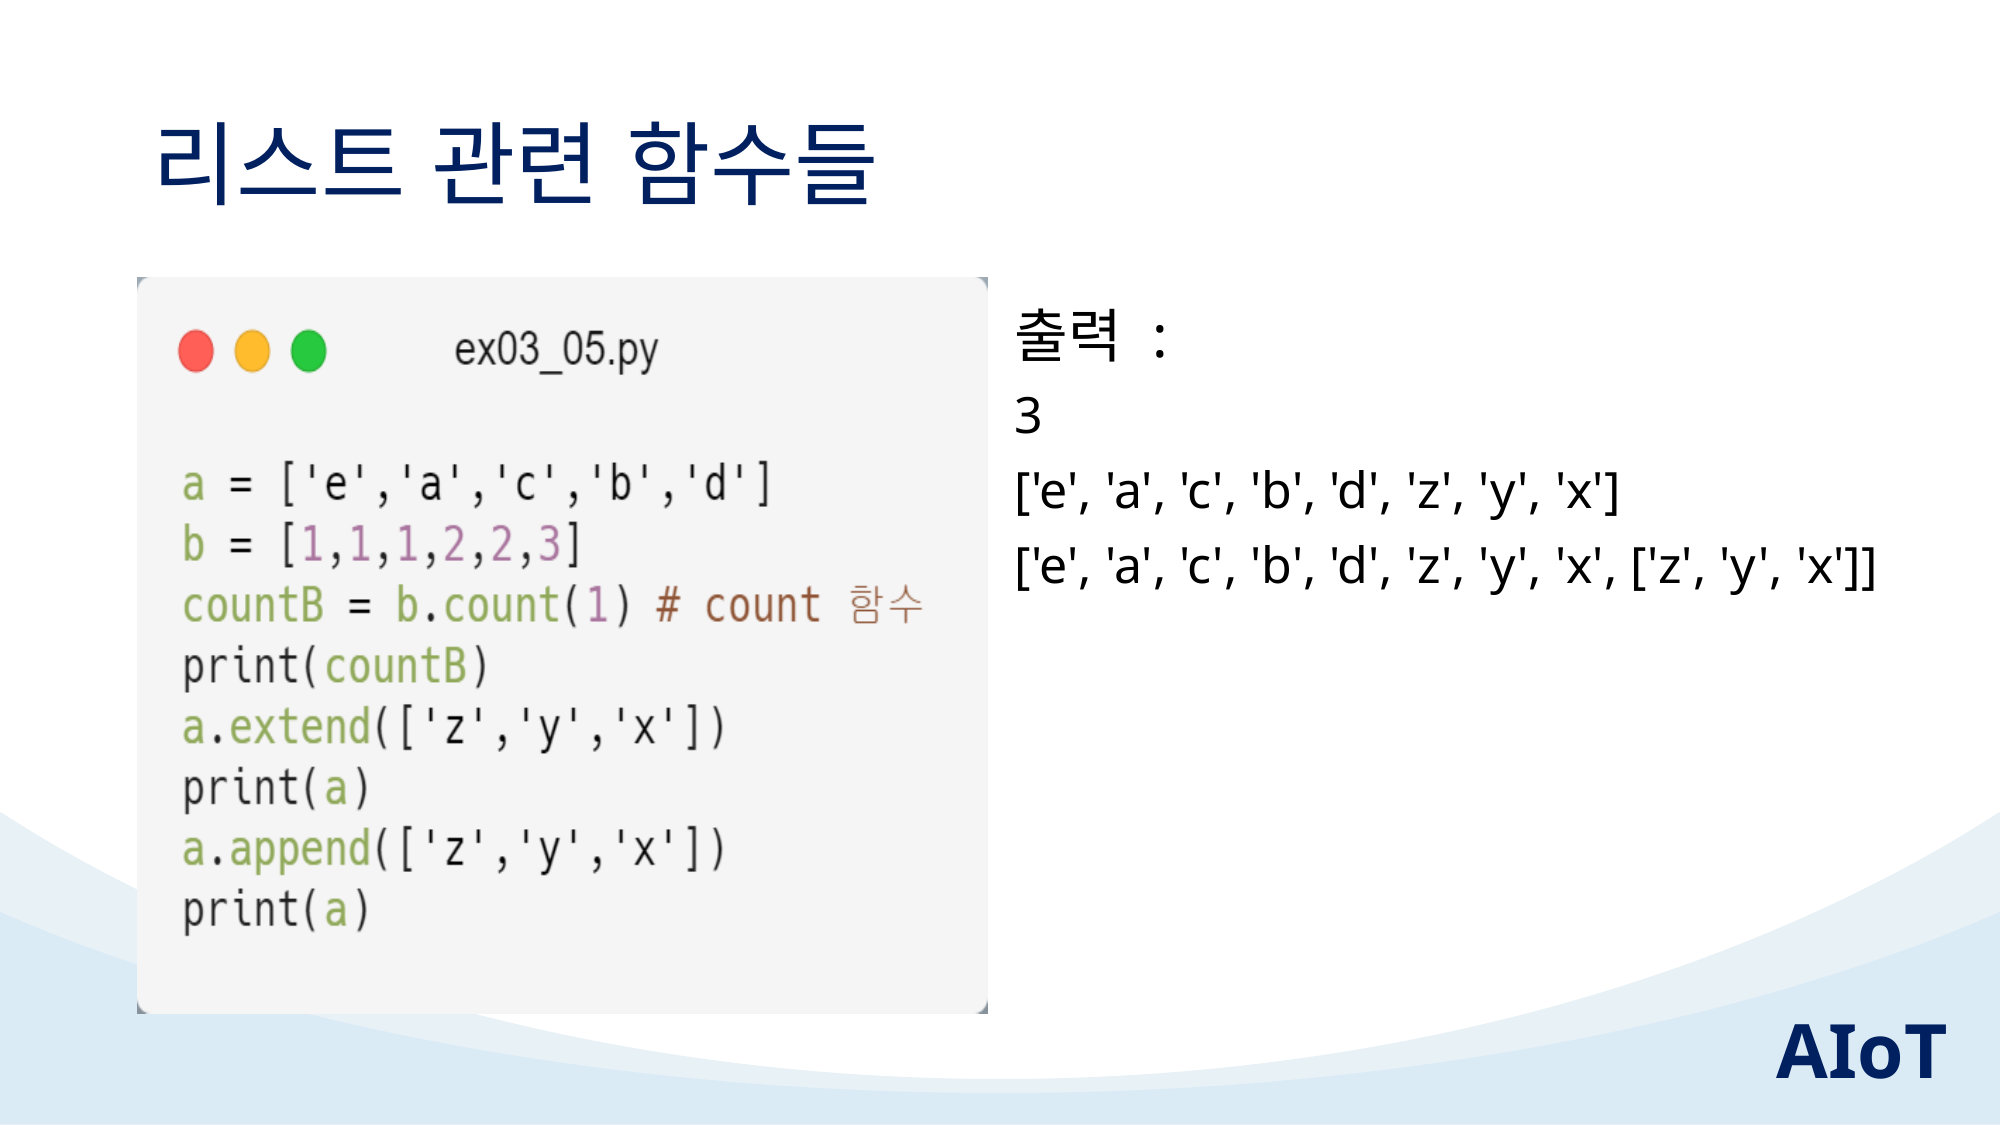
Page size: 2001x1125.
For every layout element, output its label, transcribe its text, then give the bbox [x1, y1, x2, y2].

list 출력 : 3 ['e', 'a', 'c', 'b', 'd', 'z', 'y', 'x'] ['e', 'a', 'c', 'b', 'd', 'z', 'y', 'x', ['z', 'y', 'x']] [999, 299, 2000, 1014]
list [137, 277, 988, 1014]
title 리스트 관련 함수들 [137, 59, 1863, 278]
